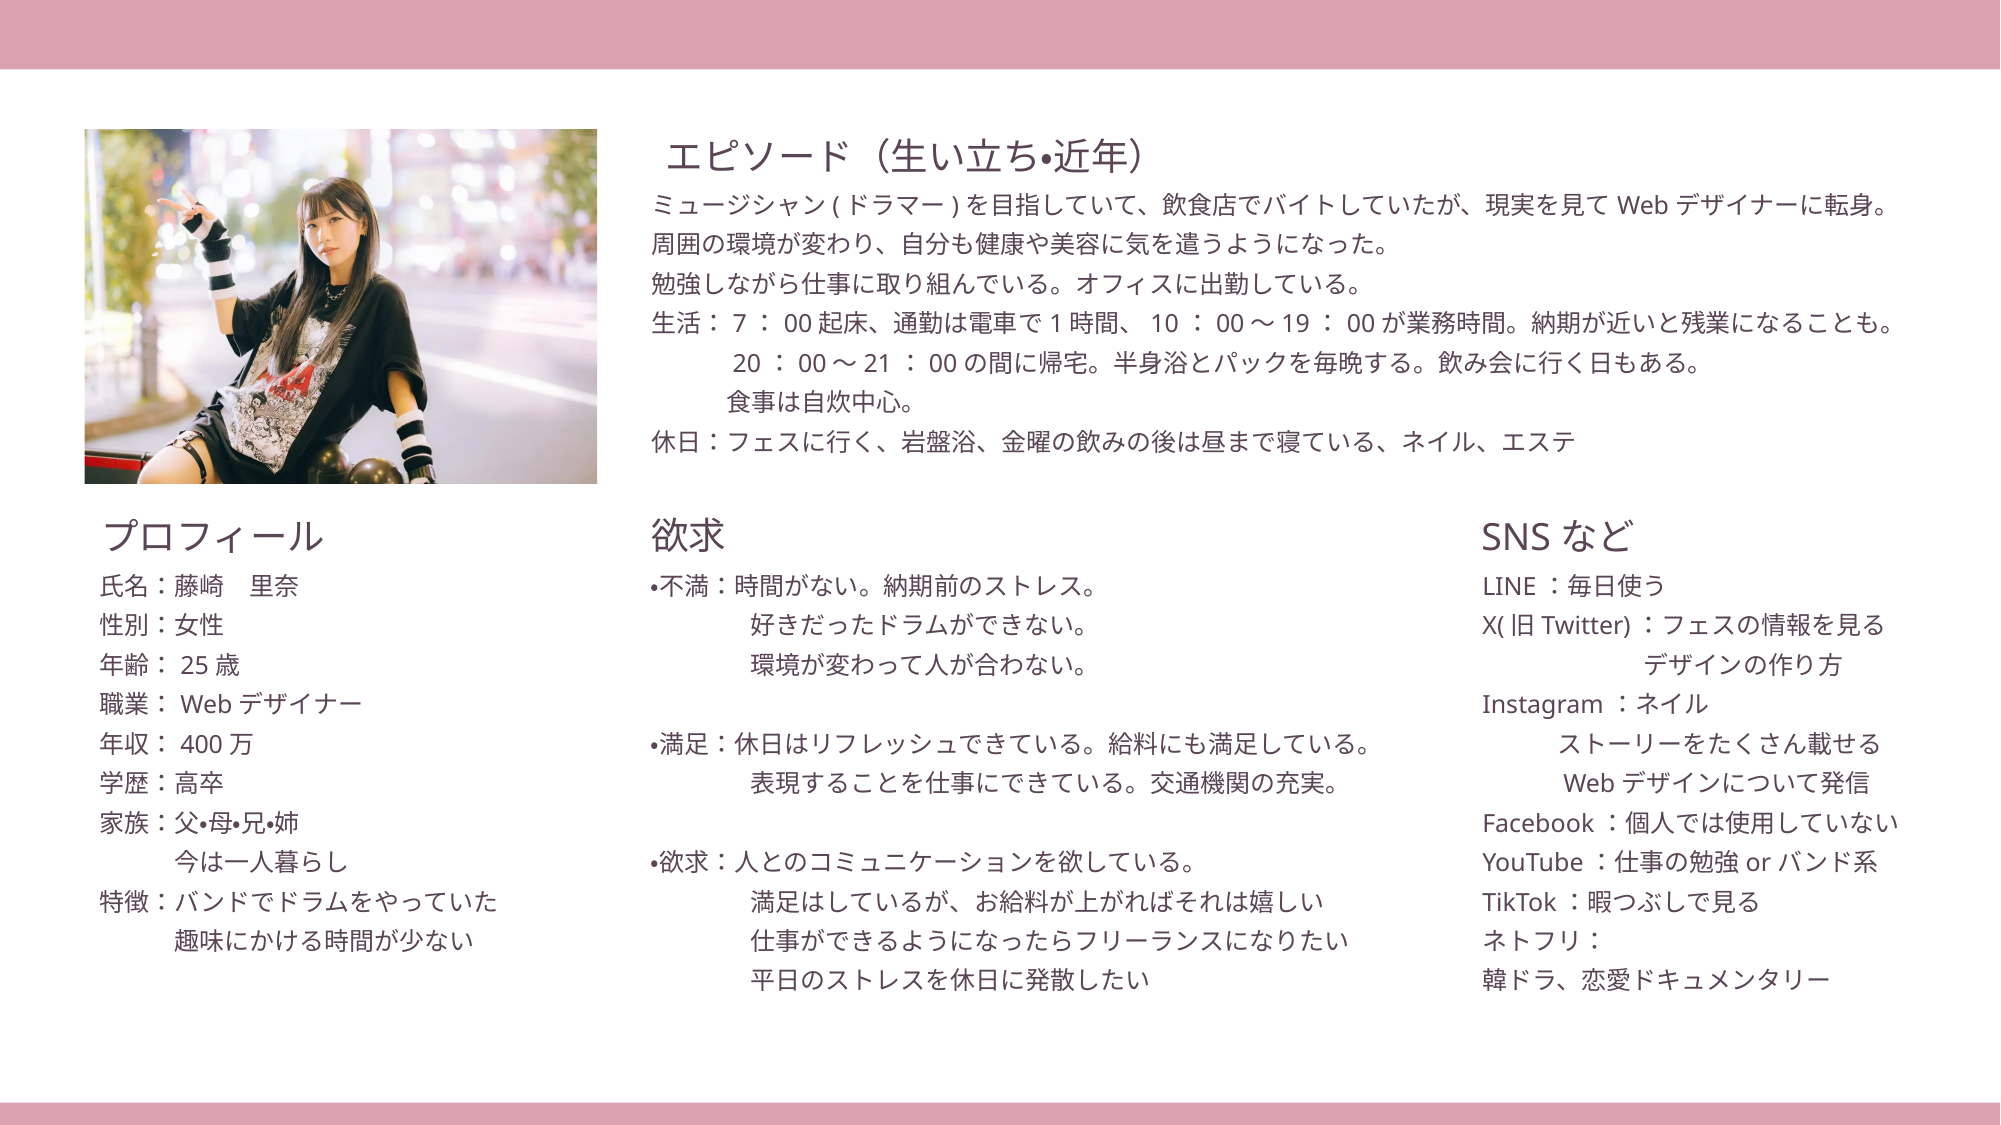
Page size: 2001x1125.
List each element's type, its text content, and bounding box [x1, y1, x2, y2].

list LINE：毎日使う X(旧Twitter)：フェスの情報を見る デザインの作り方 Instagram：ネイル ストーリーをたくさん載せる Webデザインについて発信 Facebook：個人では使用していない YouTube：仕事の勉強orバンド系 TikTok：暇つぶしで見る ネトフリ： 韓ドラ、恋愛ドキュメンタリー [1467, 566, 1937, 1021]
picture [84, 129, 598, 485]
list ・不満：時間がない。納期前のストレス。 好きだったドラムができない。 環境が変わって人が合わない。 ・満足：休日はリフレッシュできている。給料にも満足している。 表現することを仕事にできている。交通機関の充実。 ・欲求：人とのコミュニケーションを欲している。 満足はしているが、お給料が上がればそれは嬉しい 仕事ができるようになったらフリーランスになりたい 平日のストレスを休日に発散したい [635, 566, 1436, 1021]
list ミュージシャン(ドラマー)を目指していて、飲食店でバイトしていたが、現実を見てWebデザイナーに転身。 周囲の環境が変わり、自分も健康や美容に気を遣うようになった。 勉強しながら仕事に取り組んでいる。オフィスに出勤している。 生活：7：00起床、通勤は電車で1時間、10：00～19：00が業務時間。納期が近いと残業になることも。 20：00～21：00の間に帰宅。半身浴とパックを毎晩する。飲み会に行く日もある。 食事は自炊中心。 休日：フェスに行く、岩盤浴、金曜の飲みの後は昼まで寝ている、ネイル、エステ [636, 185, 1937, 485]
list 氏名：藤崎 里奈 性別：女性 年齢：25歳 職業：Webデザイナー 年収：400万 学歴：高卒 家族：父・母・兄・姉 今は一人暮らし 特徴：バンドでドラムをやっていた 趣味にかける時間が少ない [84, 566, 598, 1021]
